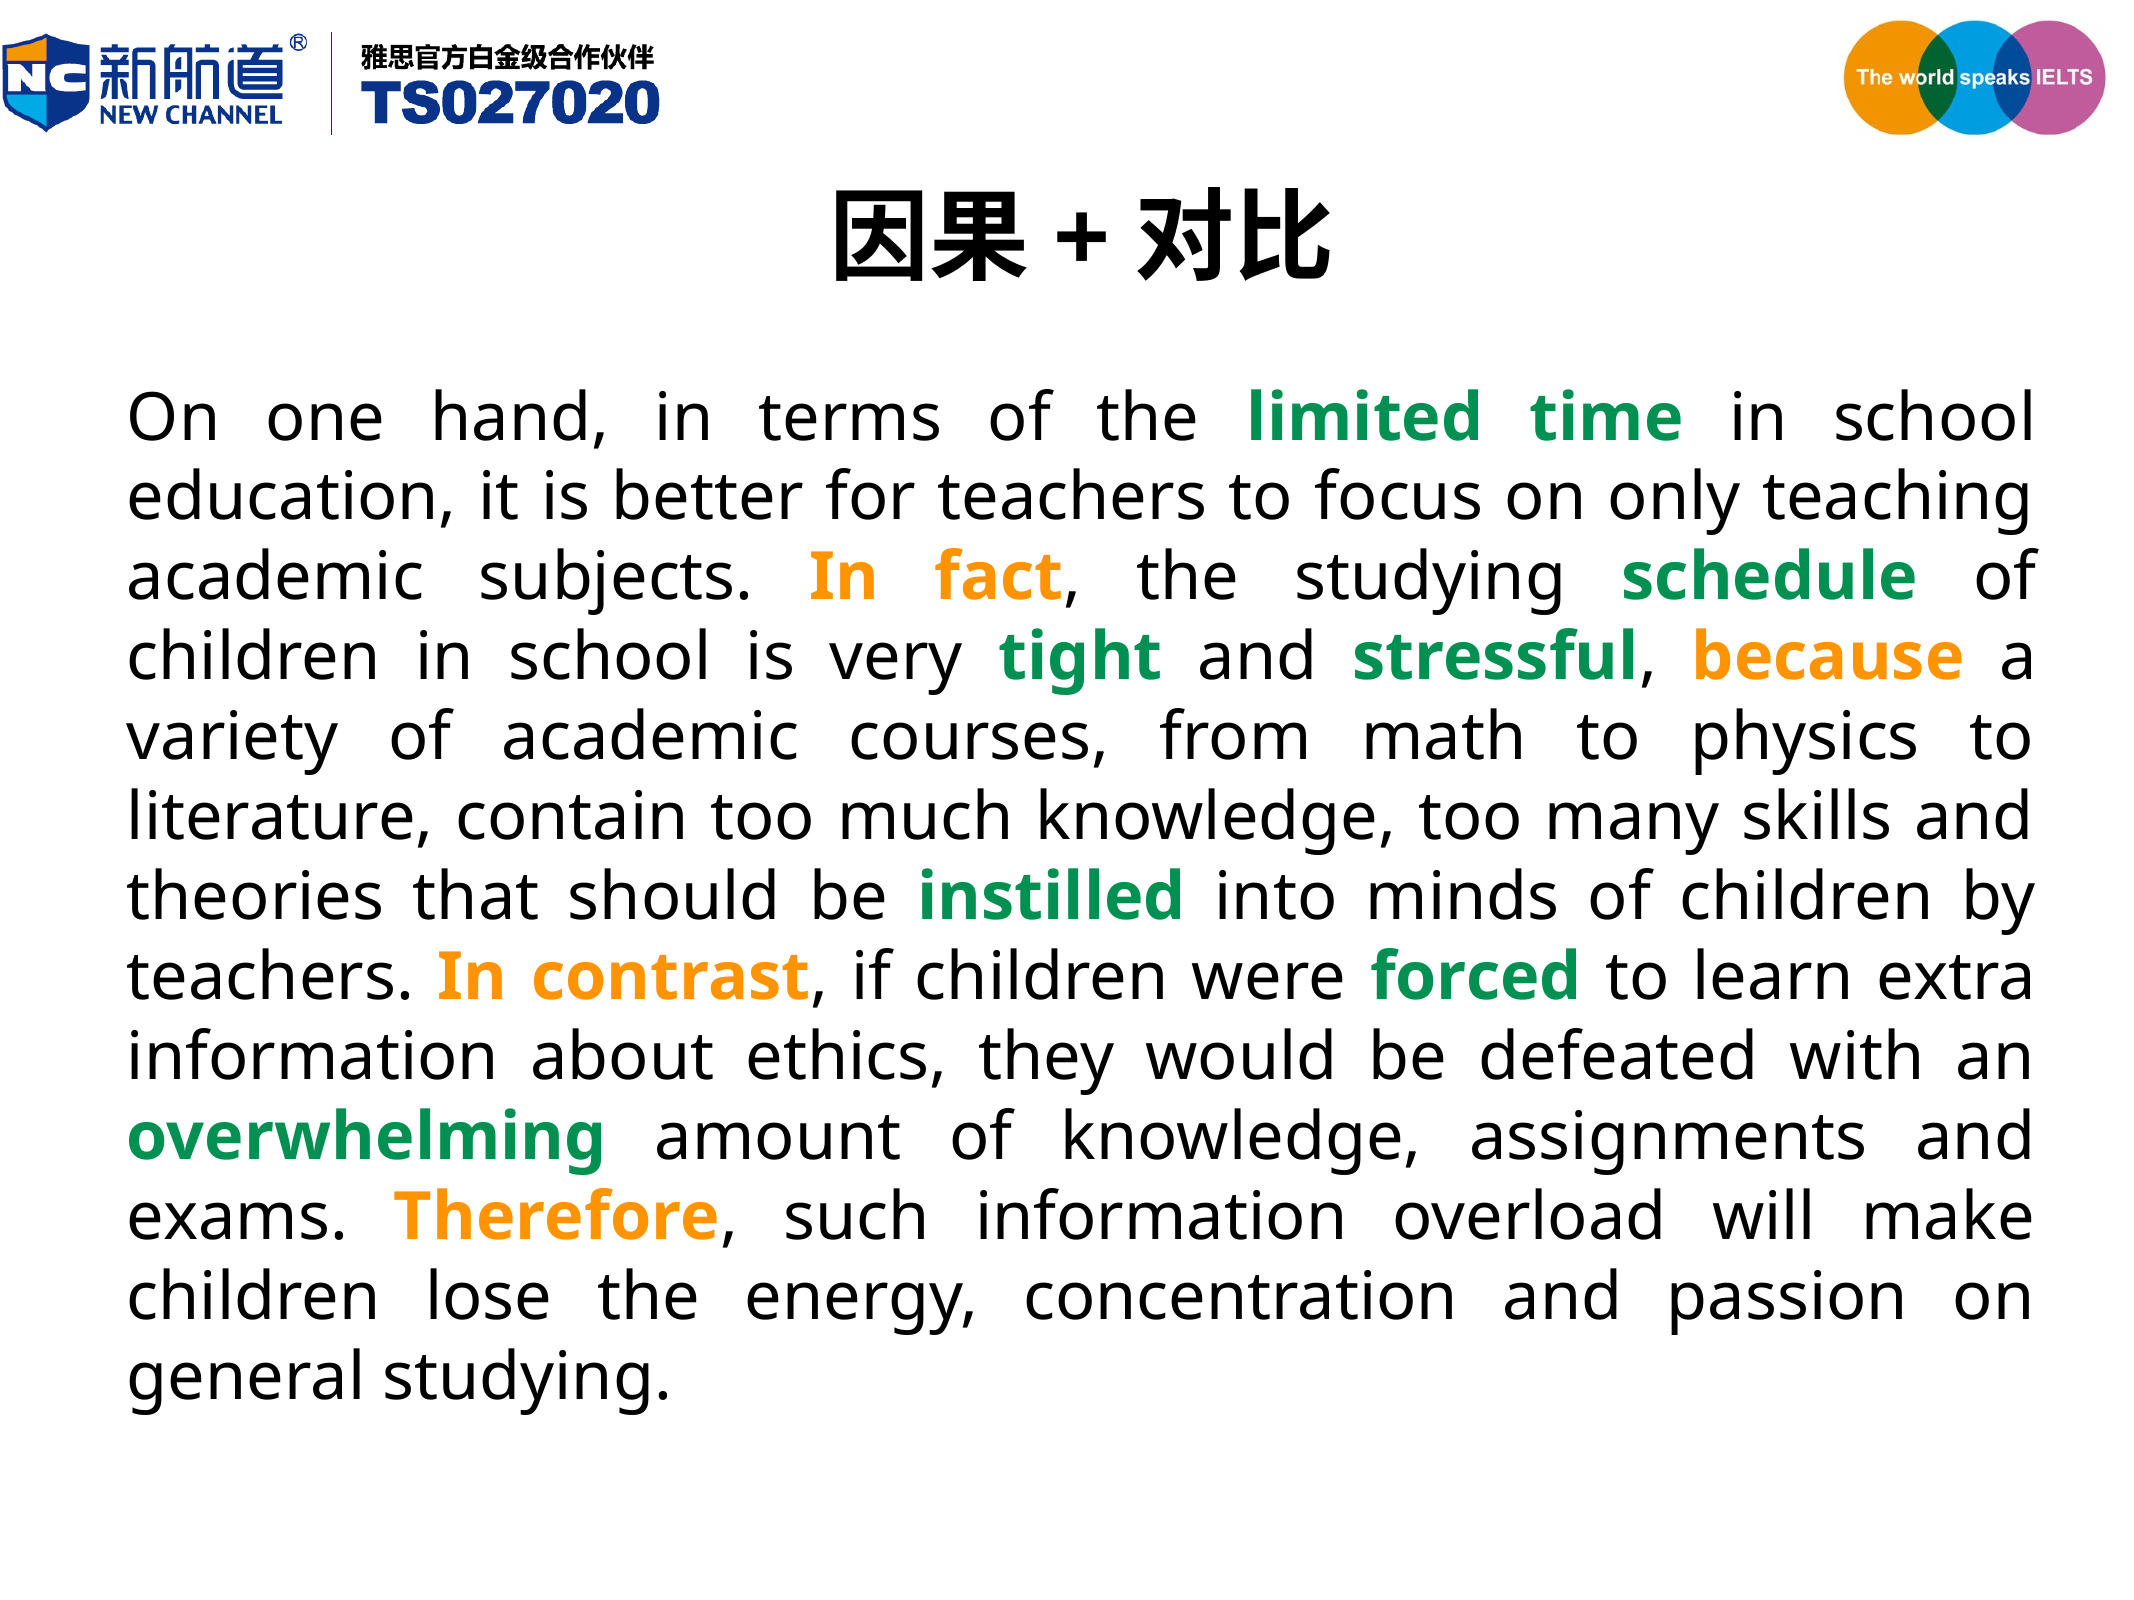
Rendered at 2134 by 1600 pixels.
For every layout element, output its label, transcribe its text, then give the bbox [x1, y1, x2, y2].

picture [1839, 10, 2115, 141]
picture [0, 0, 697, 179]
text_box 因果+对比 [814, 165, 1350, 300]
text_box On one hand, in terms of the limited time in school education, it is better for teachers to focus on only teaching academic subjects. In fact, the studying schedule of children in school is very tight and stressful, because a variety of academic courses, from math to physics to literature, contain too much knowledge, too many skills and theories that should be instilled into minds of children by teachers. In contrast, if children were forced to learn extra information about ethics, they would be defeated with an overwhelming amount of knowledge, assignments and exams. Therefore, such information overload will make children lose the energy, concentration and passion on general studying. [112, 365, 2052, 1421]
